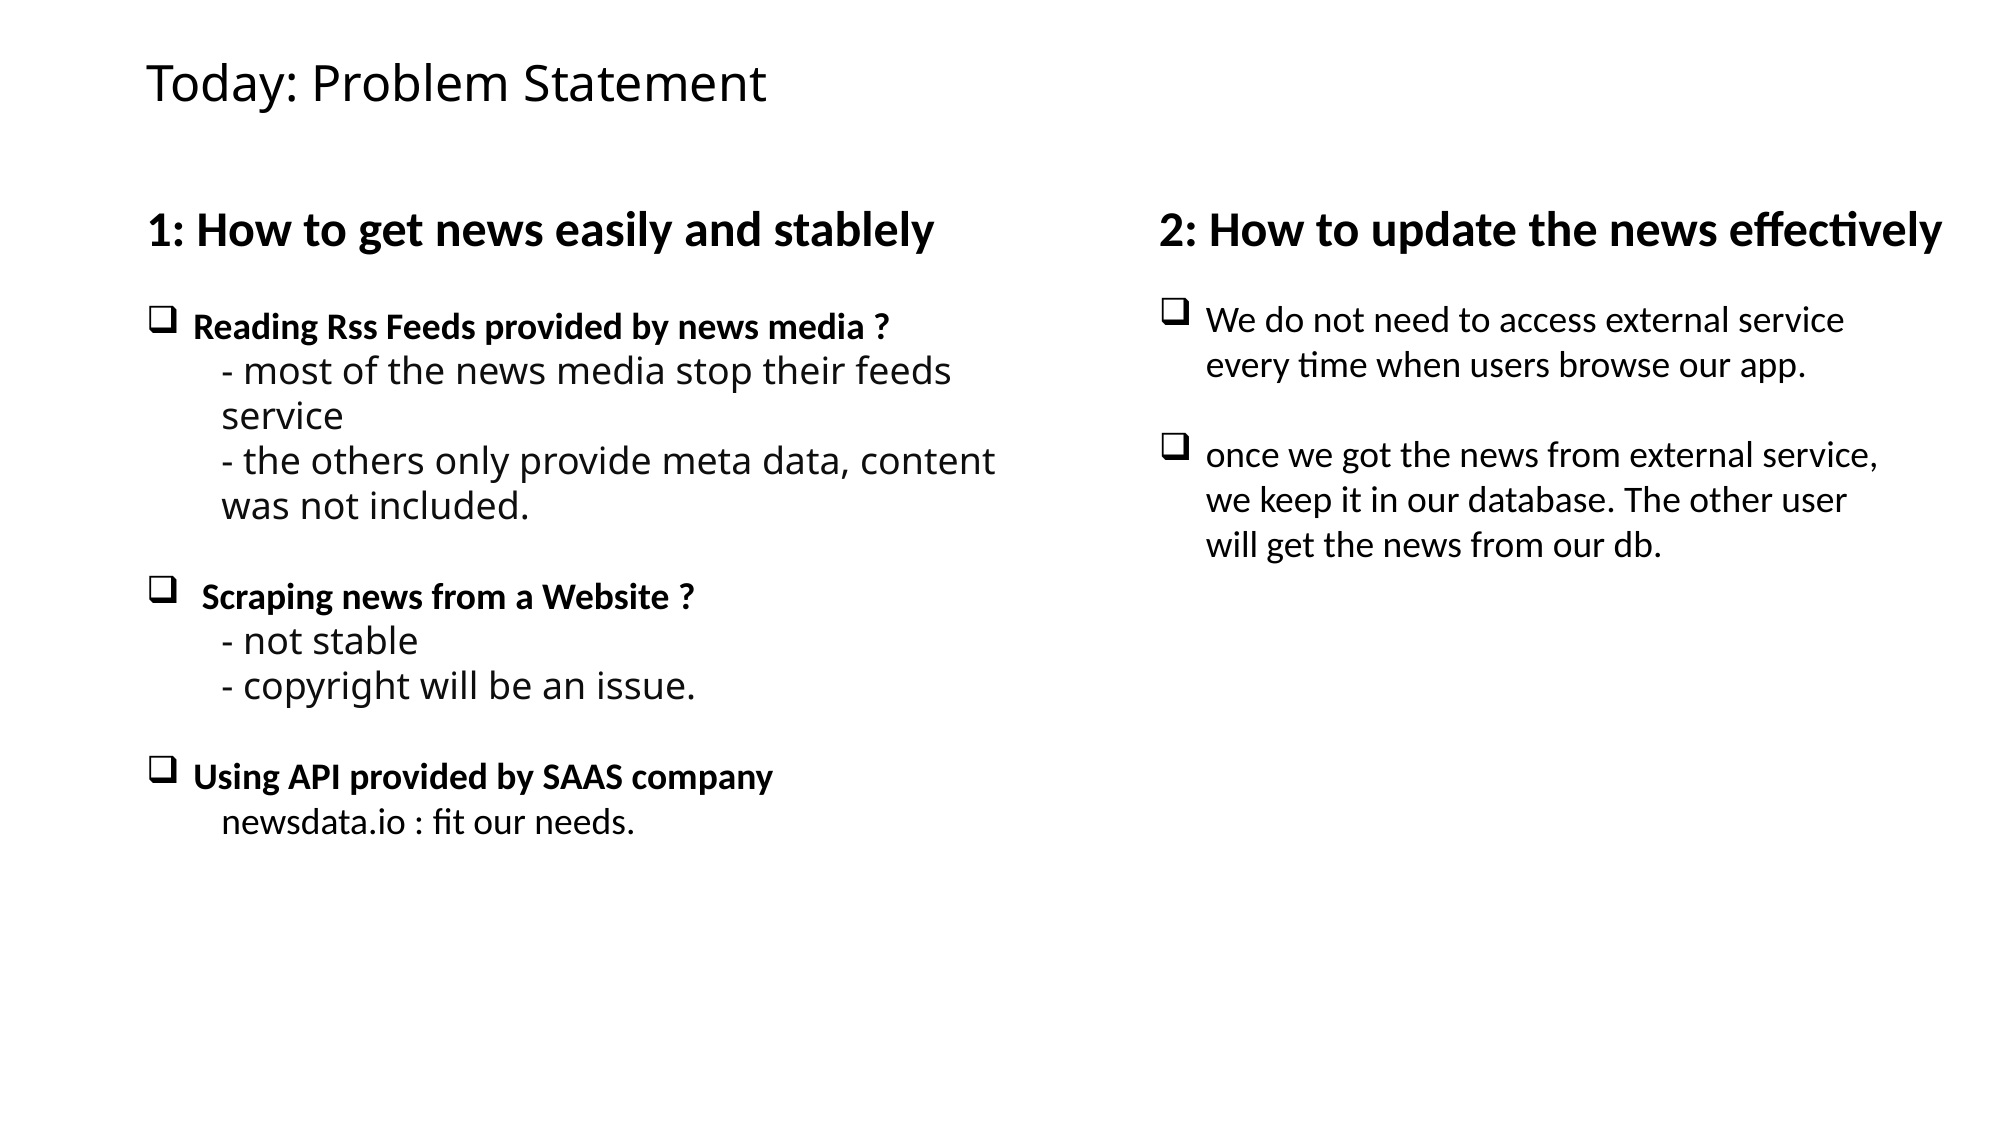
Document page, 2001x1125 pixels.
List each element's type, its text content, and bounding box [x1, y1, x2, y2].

text_box We do not need to access external service every time when users browse our app. once we got the news from external service, we keep it in our database. The other user will get the news from our db. [1144, 287, 1899, 572]
text_box 1: How to get news easily and stablely Reading Rss Feeds provided by news media ? - most of the news media stop their feeds service - the others only provide meta data, content was not included. Scraping news from a Website ? - not stable - copyright will be an issue. Using API provided by SAAS company newsdata.io : fit our needs. [131, 189, 1075, 895]
text_box Today: Problem Statement [131, 44, 809, 119]
text_box 2: How to update the news effectively [1144, 189, 1984, 265]
